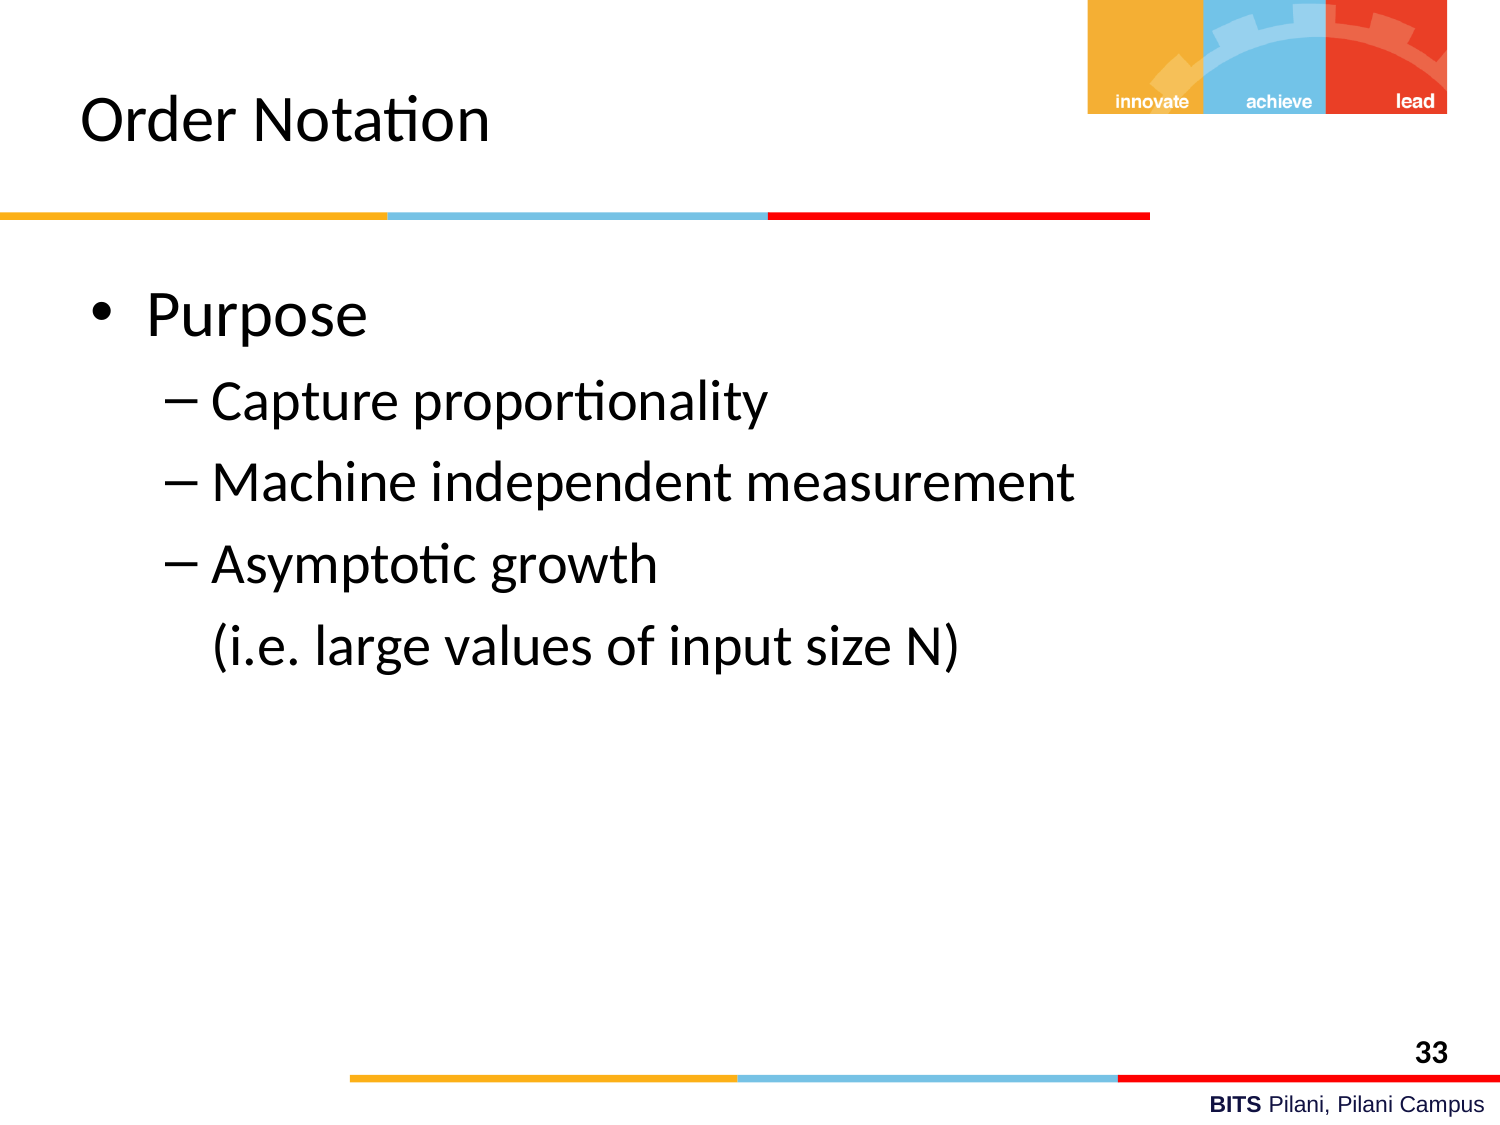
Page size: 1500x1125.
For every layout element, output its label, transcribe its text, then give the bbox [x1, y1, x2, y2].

picture [1087, 0, 1448, 114]
list Purpose Capture proportionality Machine independent measurement Asymptotic growth (i.e. large values of input size N) [75, 262, 1425, 1005]
slide_number 33 [1399, 1023, 1500, 1072]
title Order Notation [64, 45, 1069, 185]
